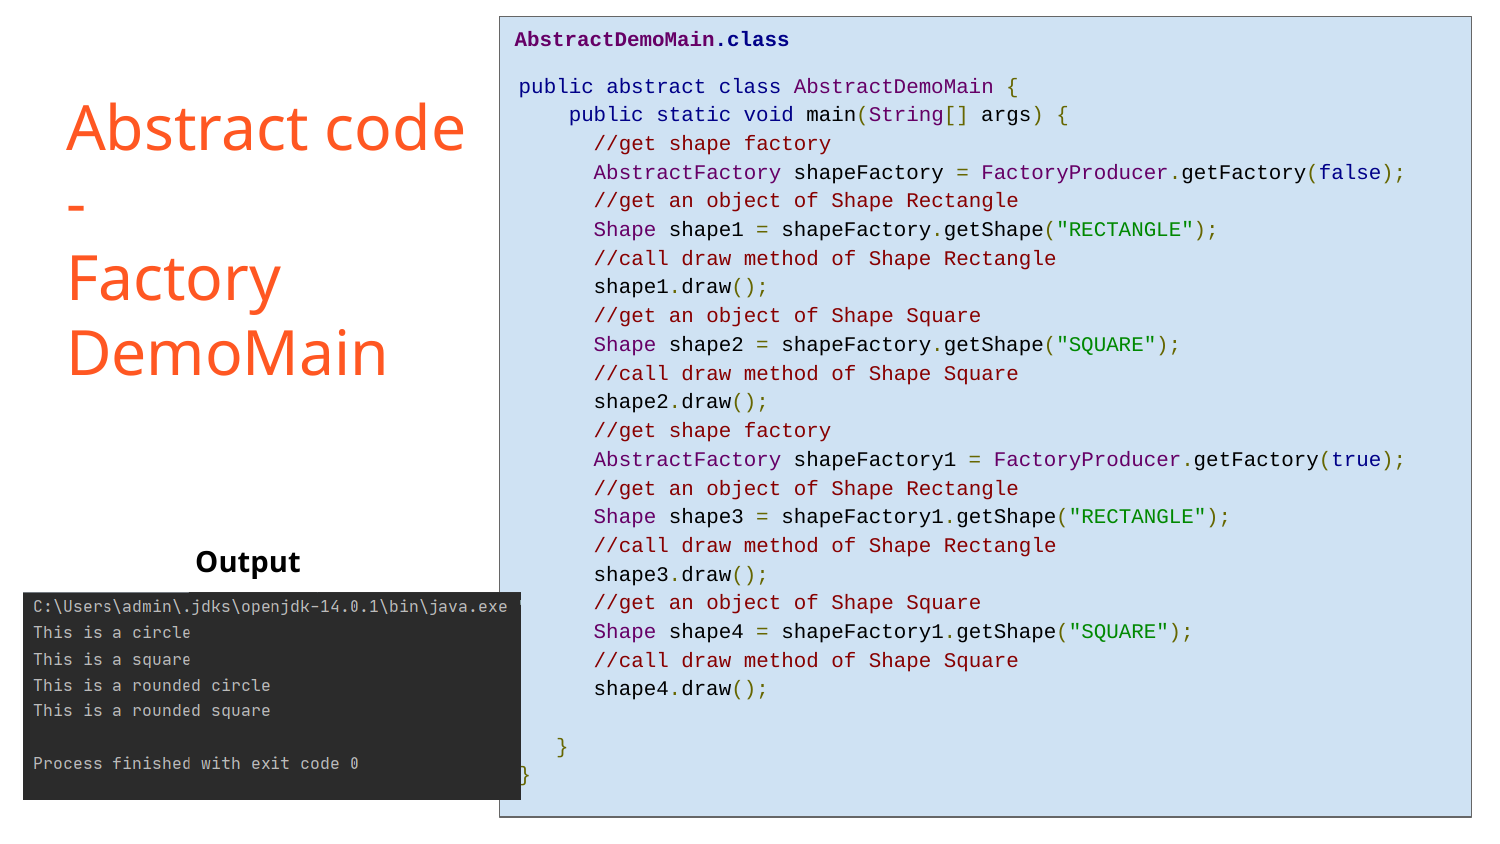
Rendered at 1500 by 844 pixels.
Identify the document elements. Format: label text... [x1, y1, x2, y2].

title Abstract code - Factory DemoMain [51, 72, 499, 496]
text_box Output [180, 528, 342, 590]
text_box AbstractDemoMain.class public abstract class AbstractDemoMain { public static void main(String[] args) { //get shape factory AbstractFactory shapeFactory = FactoryProducer.getFactory(false); //get an object of Shape Rectangle Shape shape1 = shapeFactory.getShape("RECTANGLE"); //call draw method of Shape Rectangle shape1.draw(); //get an object of Shape Square Shape shape2 = shapeFactory.getShape("SQUARE"); //call draw method of Shape Square shape2.draw(); //get shape factory AbstractFactory shapeFactory1 = FactoryProducer.getFactory(true); //get an object of Shape Rectangle Shape shape3 = shapeFactory1.getShape("RECTANGLE"); //call draw method of Shape Rectangle shape3.draw(); //get an object of Shape Square Shape shape4 = shapeFactory1.getShape("SQUARE"); //call draw method of Shape Square shape4.draw(); } } [499, 16, 1472, 818]
picture [23, 591, 521, 800]
